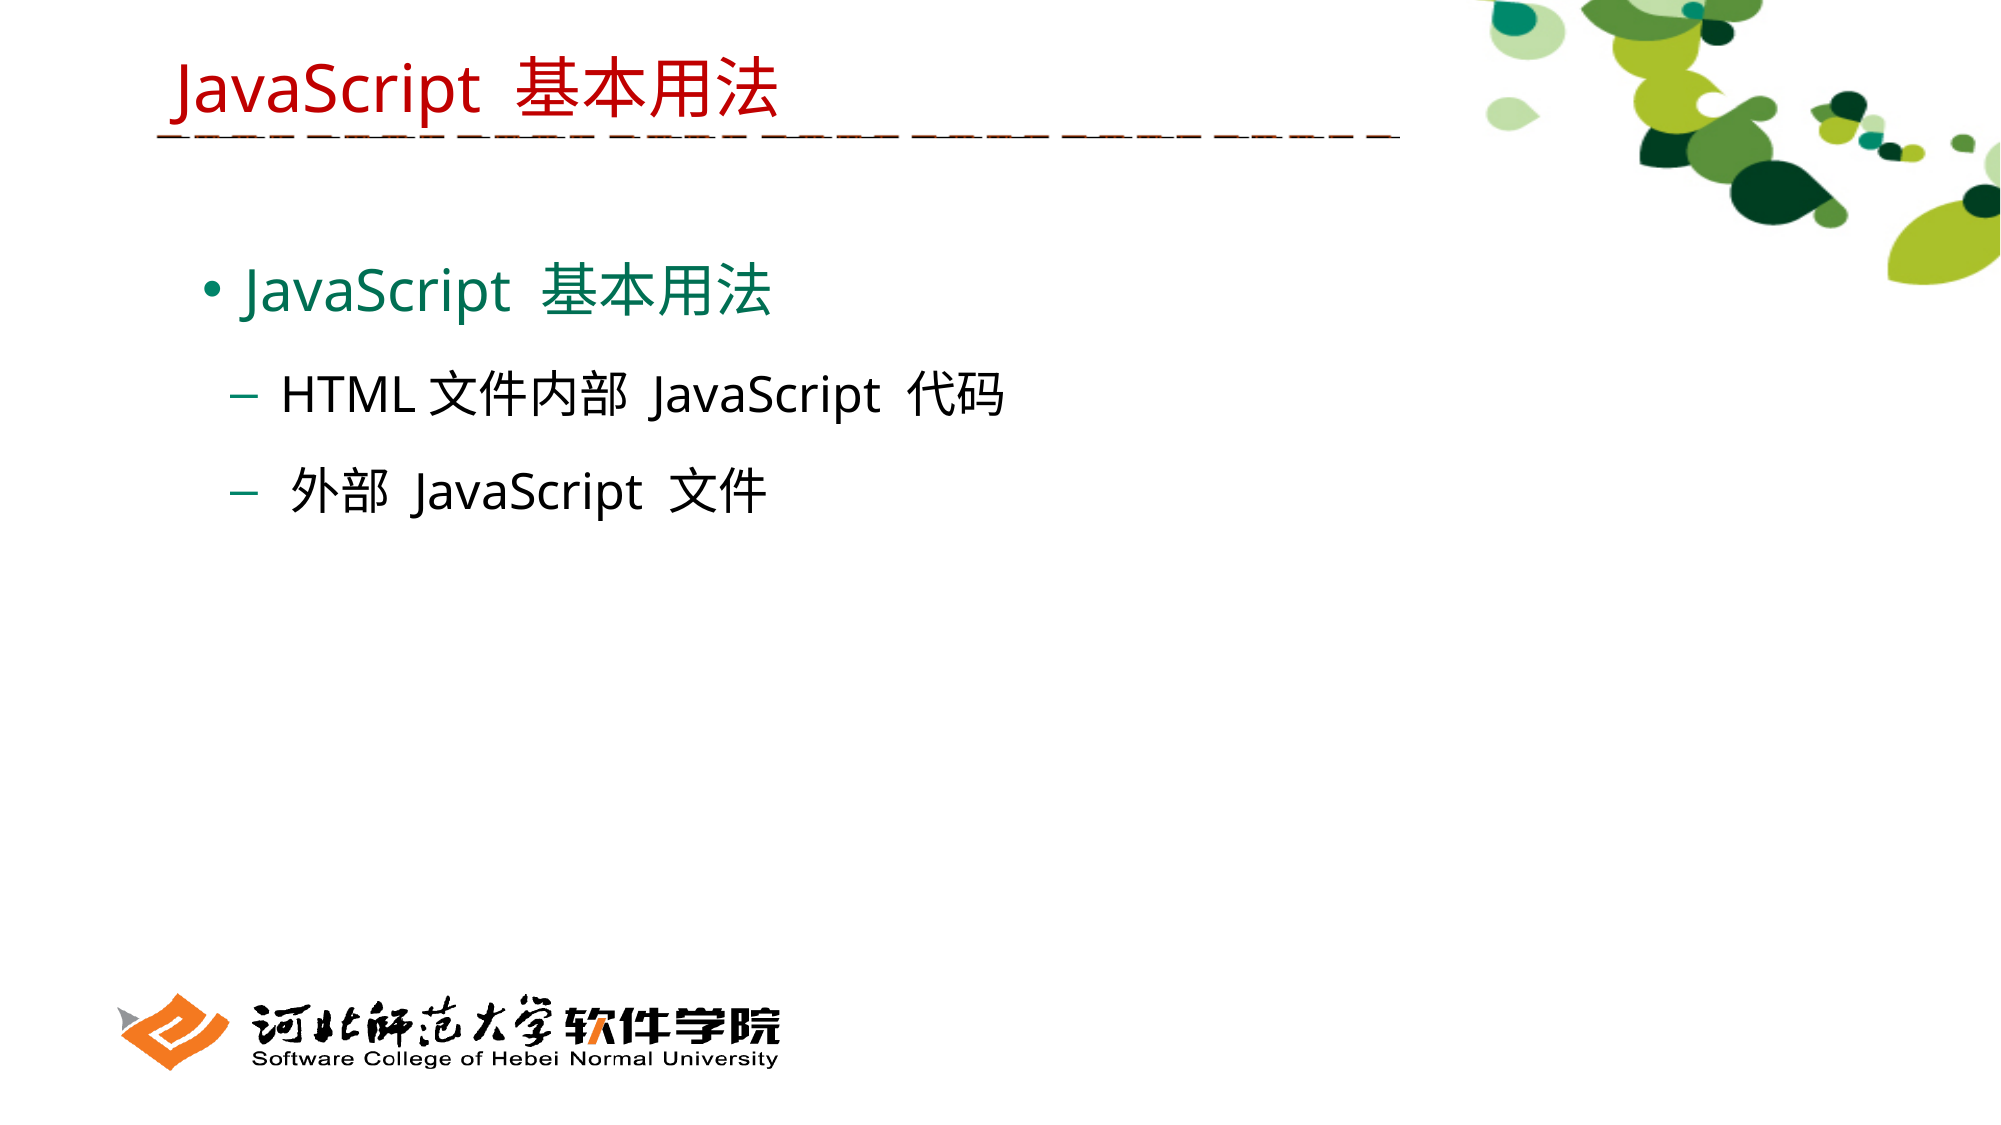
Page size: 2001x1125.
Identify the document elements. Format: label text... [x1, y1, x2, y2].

list JavaScript 基本用法 HTML文件内部 JavaScript 代码 外部 JavaScript 文件 [187, 210, 1782, 973]
picture [0, 0, 2001, 1125]
list JavaScript 基本用法 [161, 38, 1505, 120]
